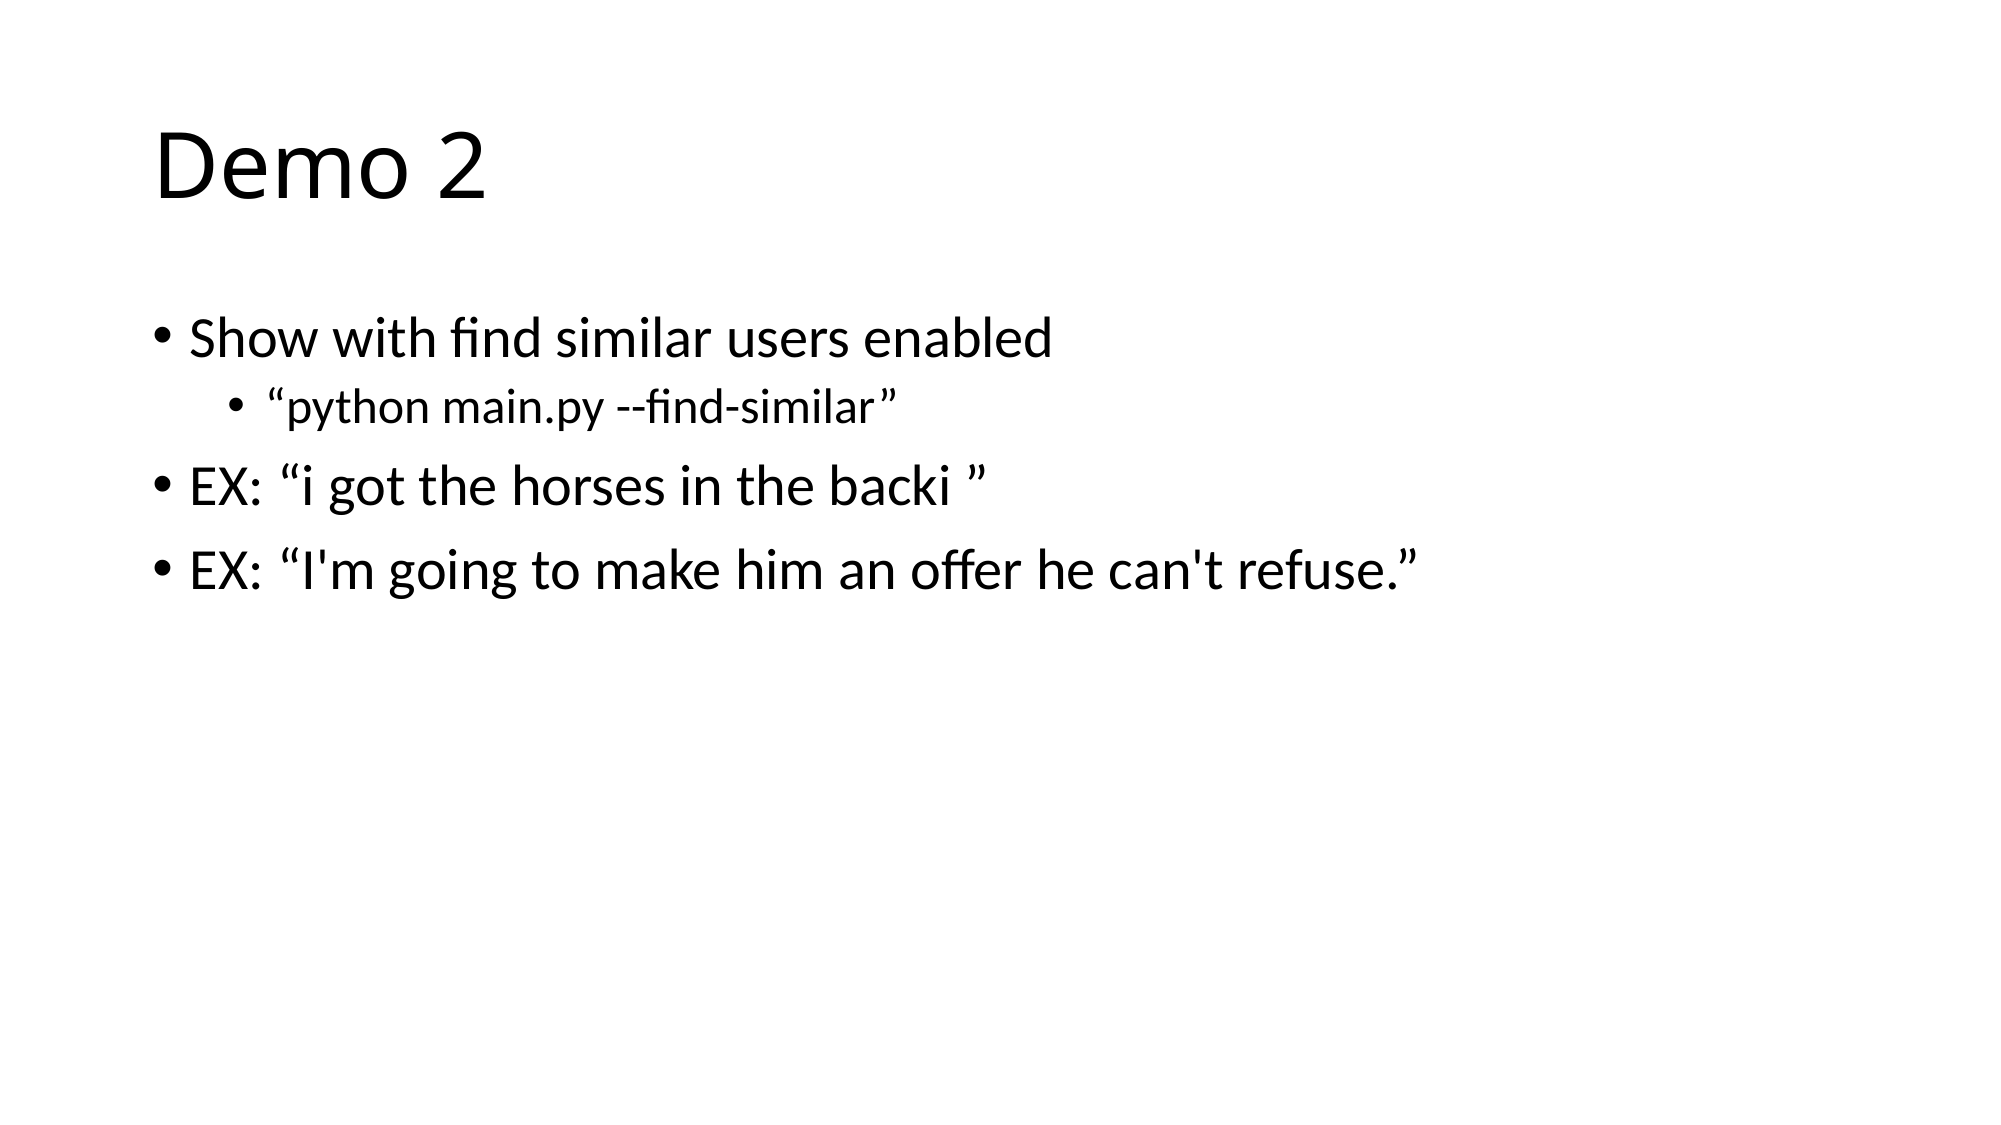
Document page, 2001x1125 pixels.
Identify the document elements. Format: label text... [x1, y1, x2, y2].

list Show with find similar users enabled “python main.py --find-similar” EX: “i got the horses in the backi ” EX: “I'm going to make him an offer he can't refuse.” [137, 299, 1863, 1014]
title Demo 2 [137, 59, 1863, 278]
